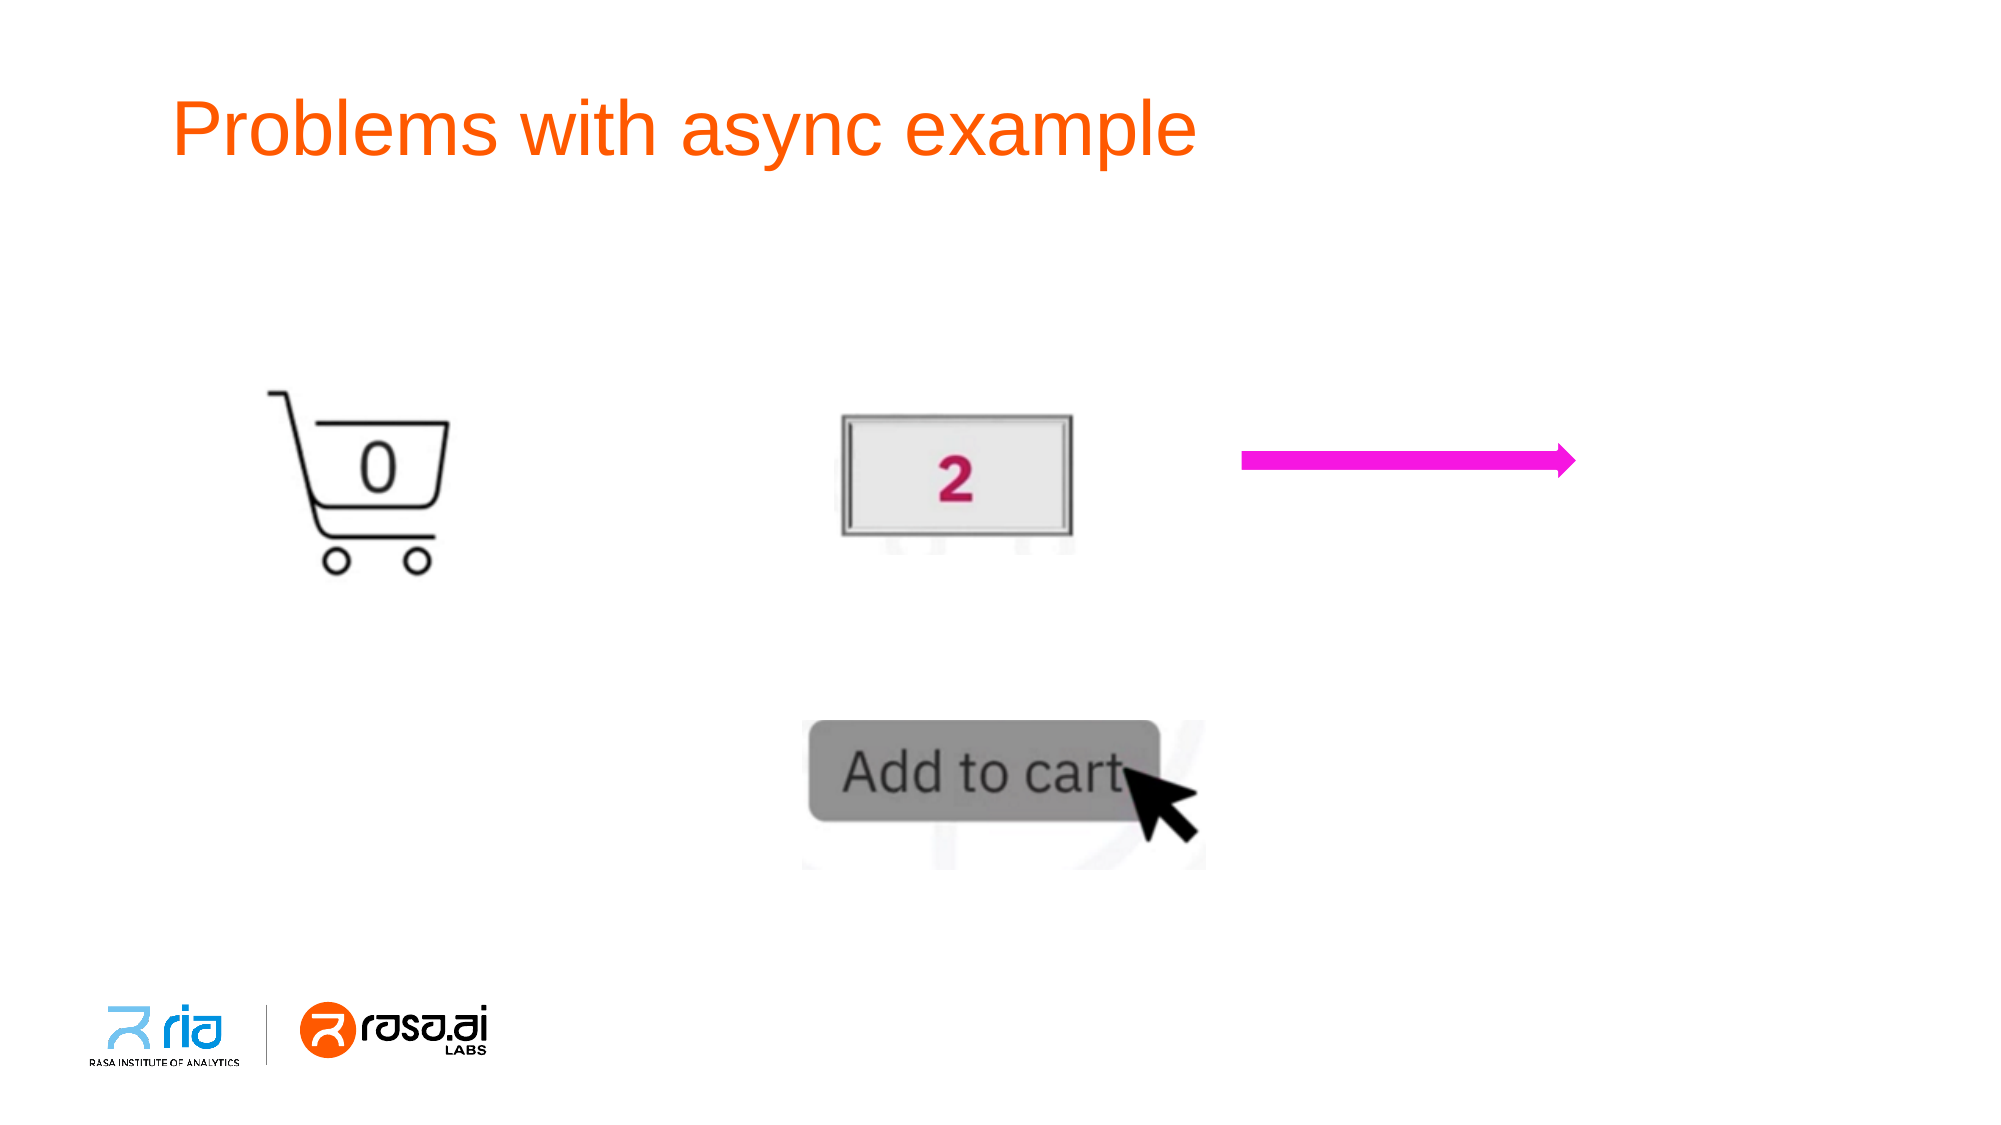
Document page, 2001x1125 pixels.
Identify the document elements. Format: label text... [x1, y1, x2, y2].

picture [238, 378, 477, 589]
picture [801, 720, 1206, 870]
title Problems with async example [171, 77, 1837, 172]
text_box [1237, 435, 1582, 486]
picture [78, 992, 250, 1078]
picture [834, 412, 1090, 555]
